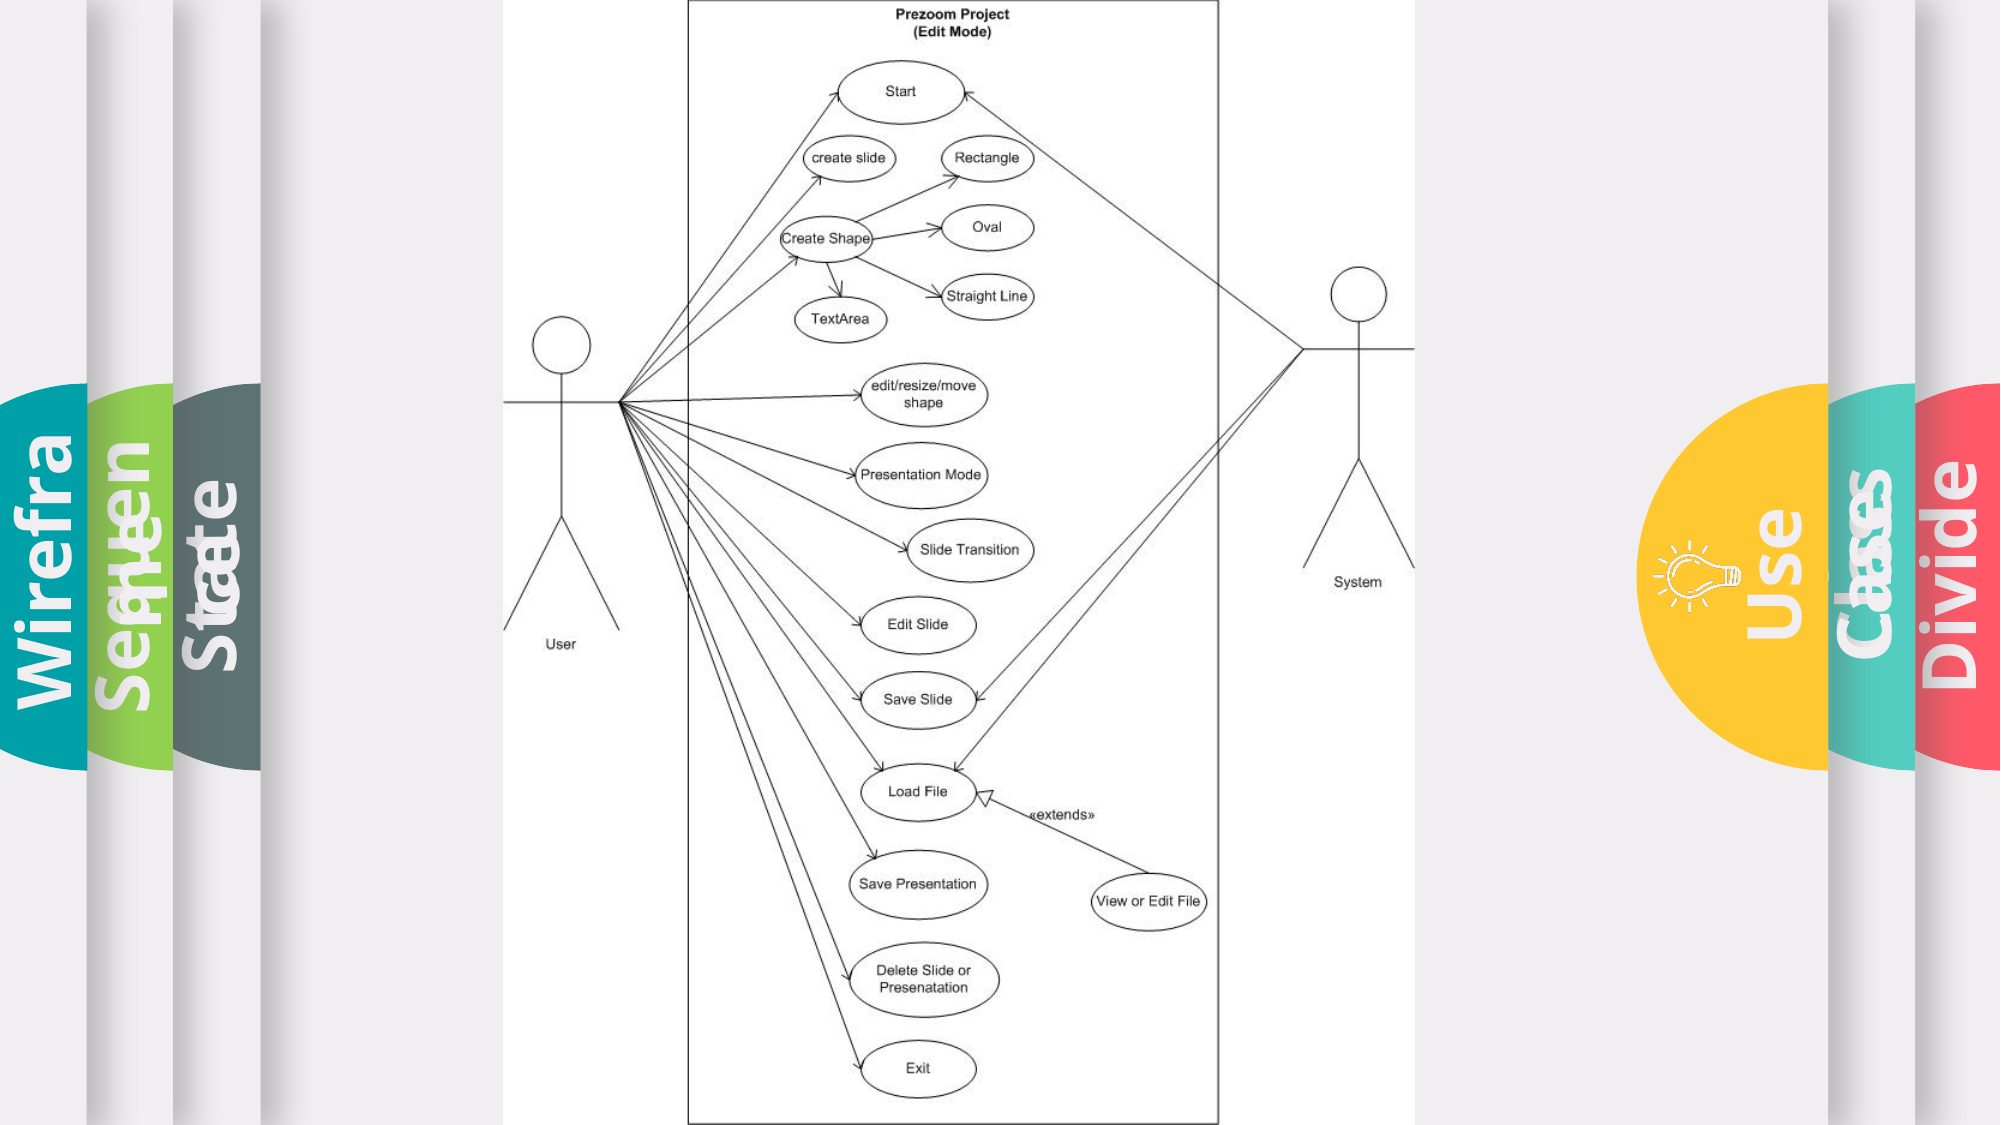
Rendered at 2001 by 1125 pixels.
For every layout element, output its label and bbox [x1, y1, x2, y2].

text_box [1829, 0, 1916, 1125]
text_box [1415, 0, 1829, 1125]
text_box [88, 0, 173, 1125]
text_box [1916, 0, 2000, 1125]
picture [503, 0, 1415, 1125]
text_box [0, 0, 88, 1125]
text_box [261, 0, 503, 1125]
text_box [173, 0, 261, 1125]
